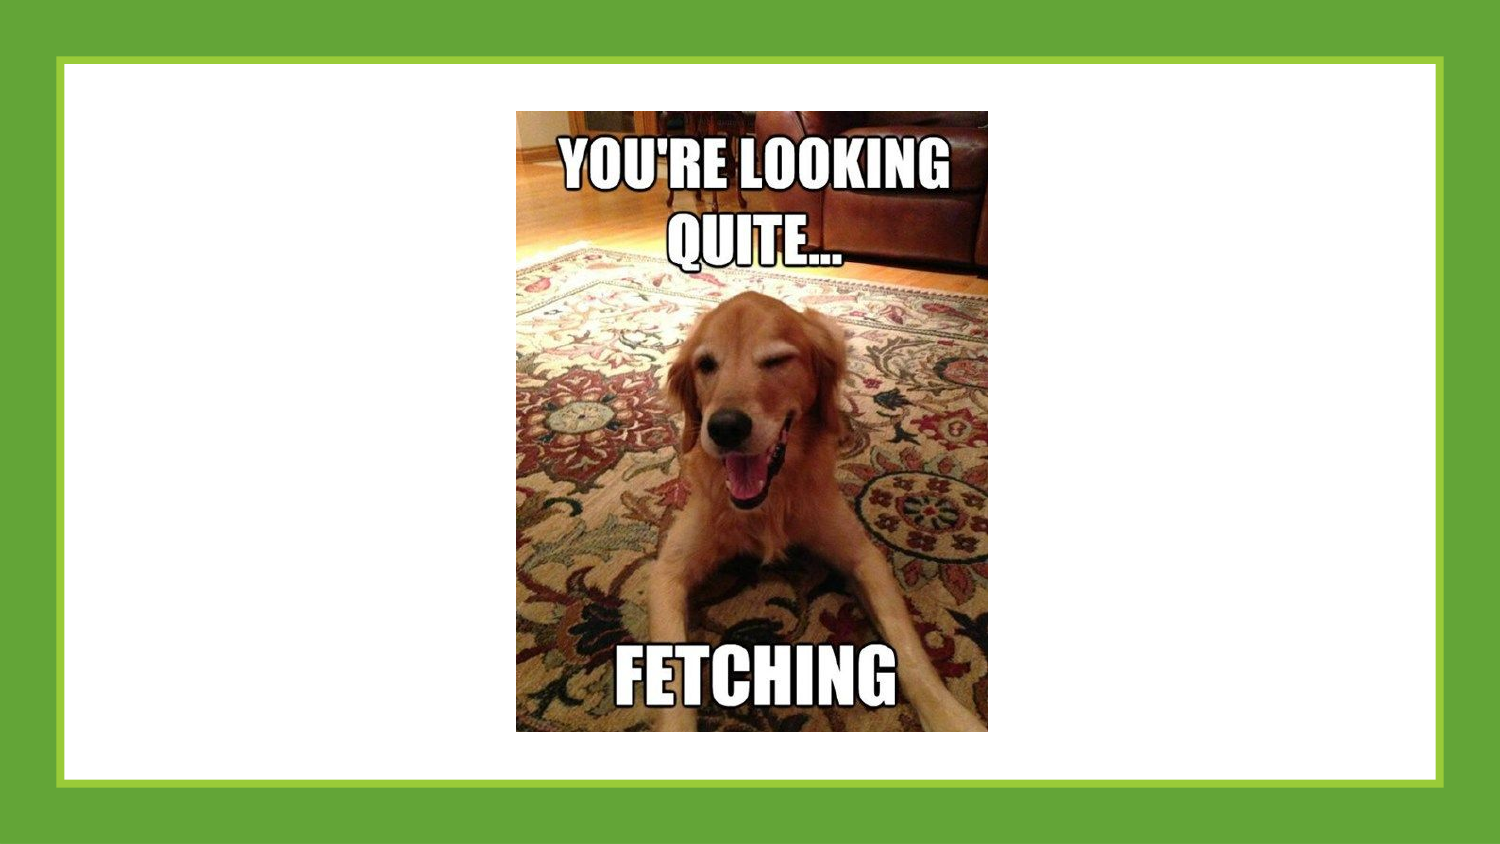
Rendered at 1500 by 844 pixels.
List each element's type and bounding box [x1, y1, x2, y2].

text_box [63, 63, 1437, 781]
picture [515, 110, 989, 732]
text_box [55, 55, 1445, 789]
text_box [0, 0, 1500, 844]
